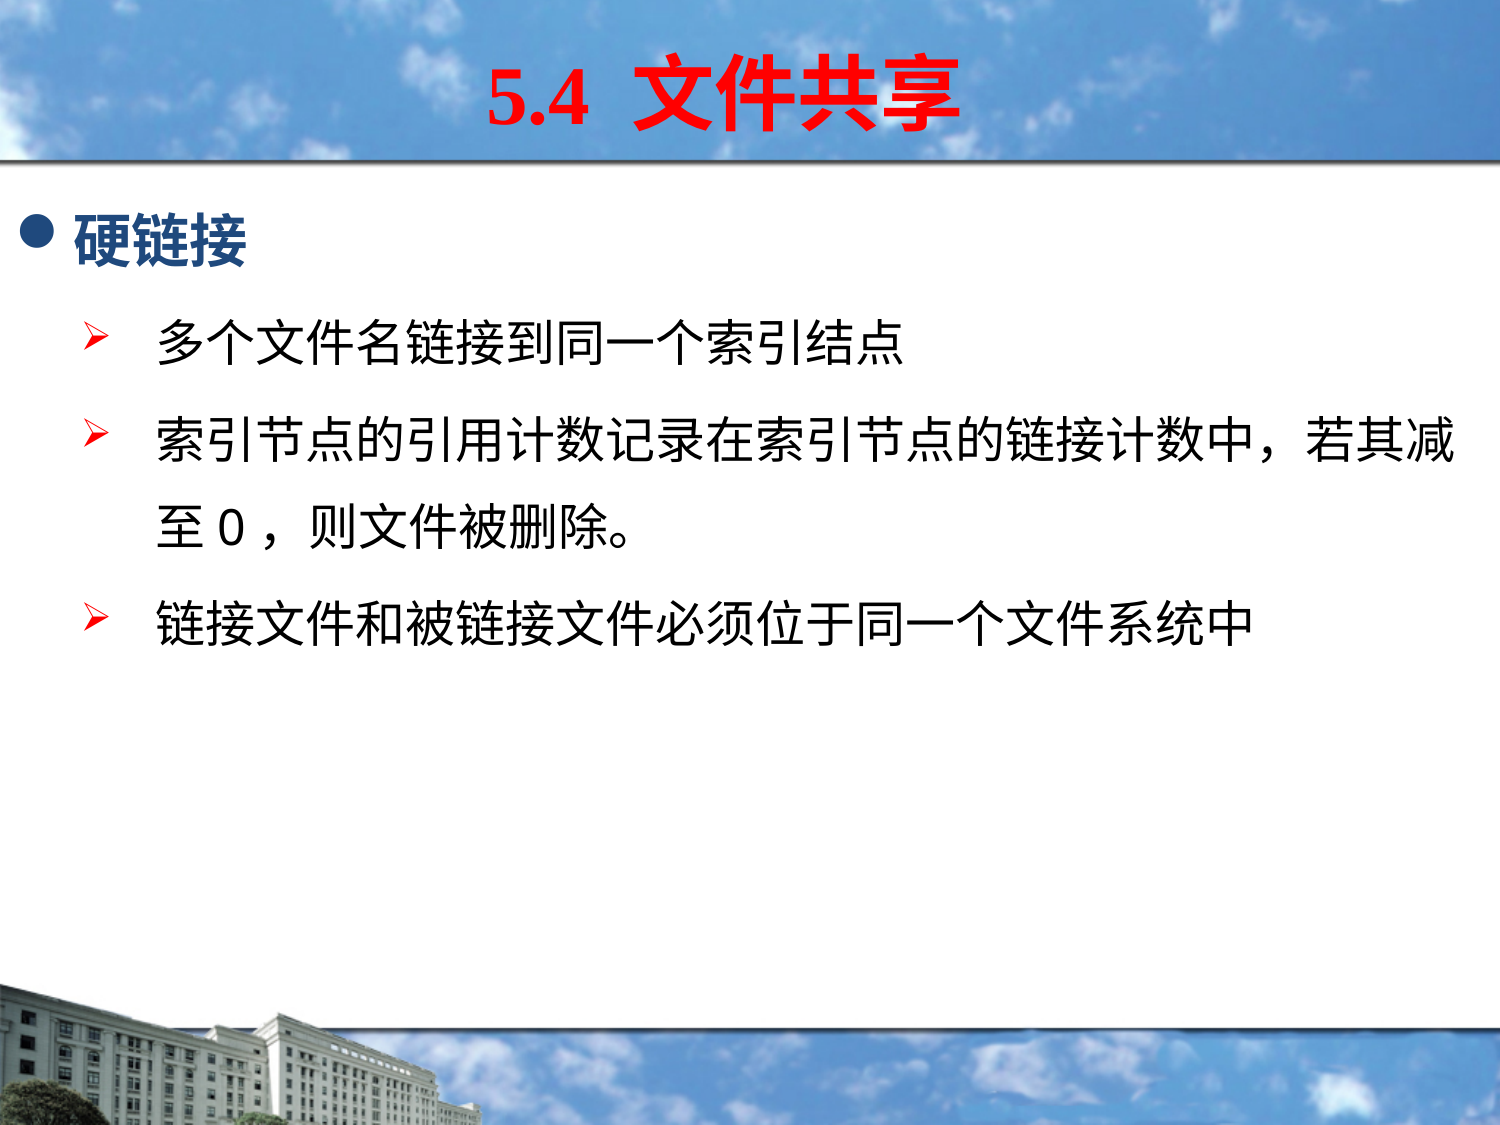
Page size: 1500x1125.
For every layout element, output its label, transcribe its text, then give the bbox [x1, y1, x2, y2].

title 5.4 文件共享 [137, 44, 1313, 138]
picture [0, 0, 1500, 165]
picture [0, 1000, 1500, 1125]
text_box 硬链接 多个文件名链接到同一个索引结点 索引节点的引用计数记录在索引节点的链接计数中，若其减至0，则文件被删除。 链接文件和被链接文件必须位于同一个文件系统中 [0, 165, 1500, 1000]
